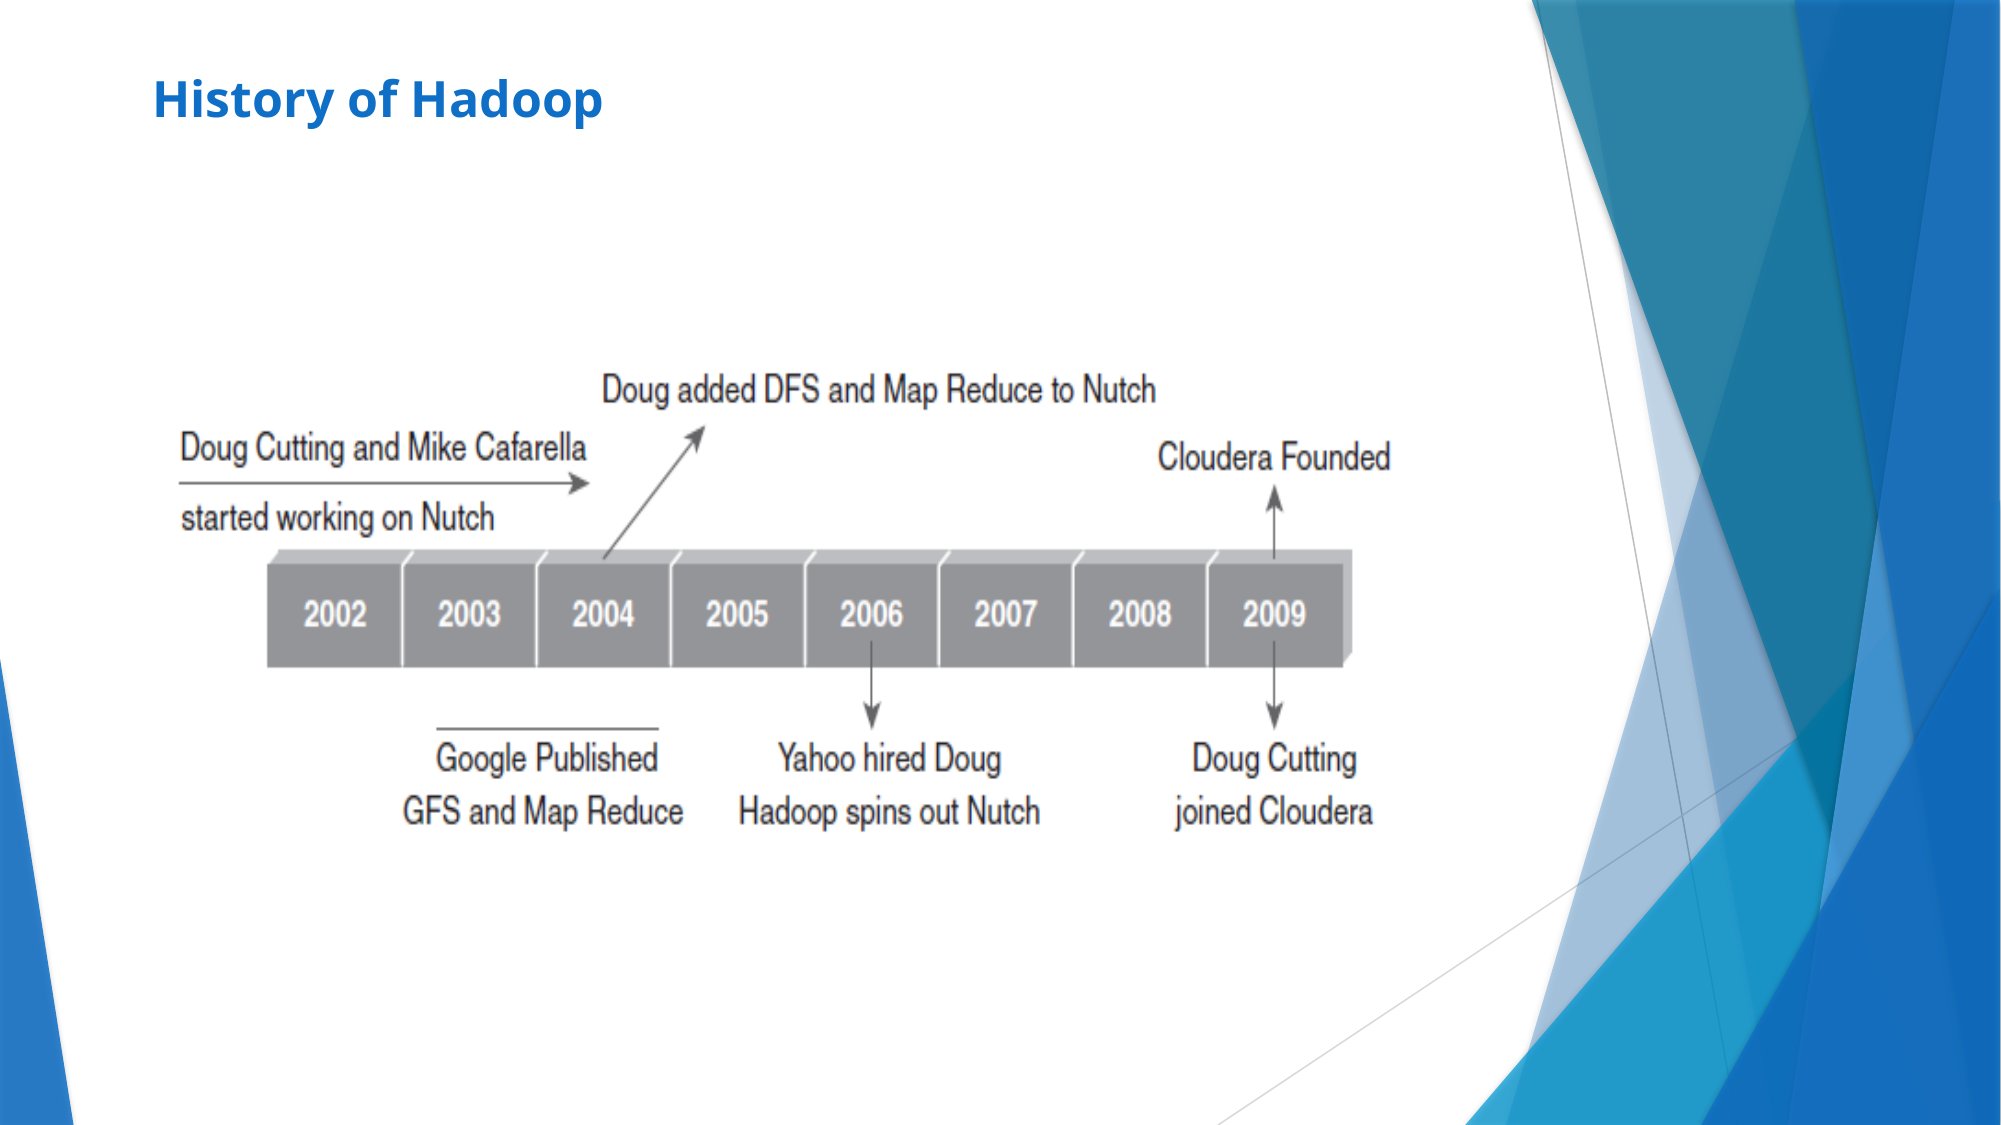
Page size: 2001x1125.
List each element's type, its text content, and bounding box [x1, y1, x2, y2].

picture [136, 313, 1509, 861]
title History of Hadoop [137, 59, 1863, 142]
text_box [1513, 350, 2000, 358]
text_box [375, 205, 2000, 214]
